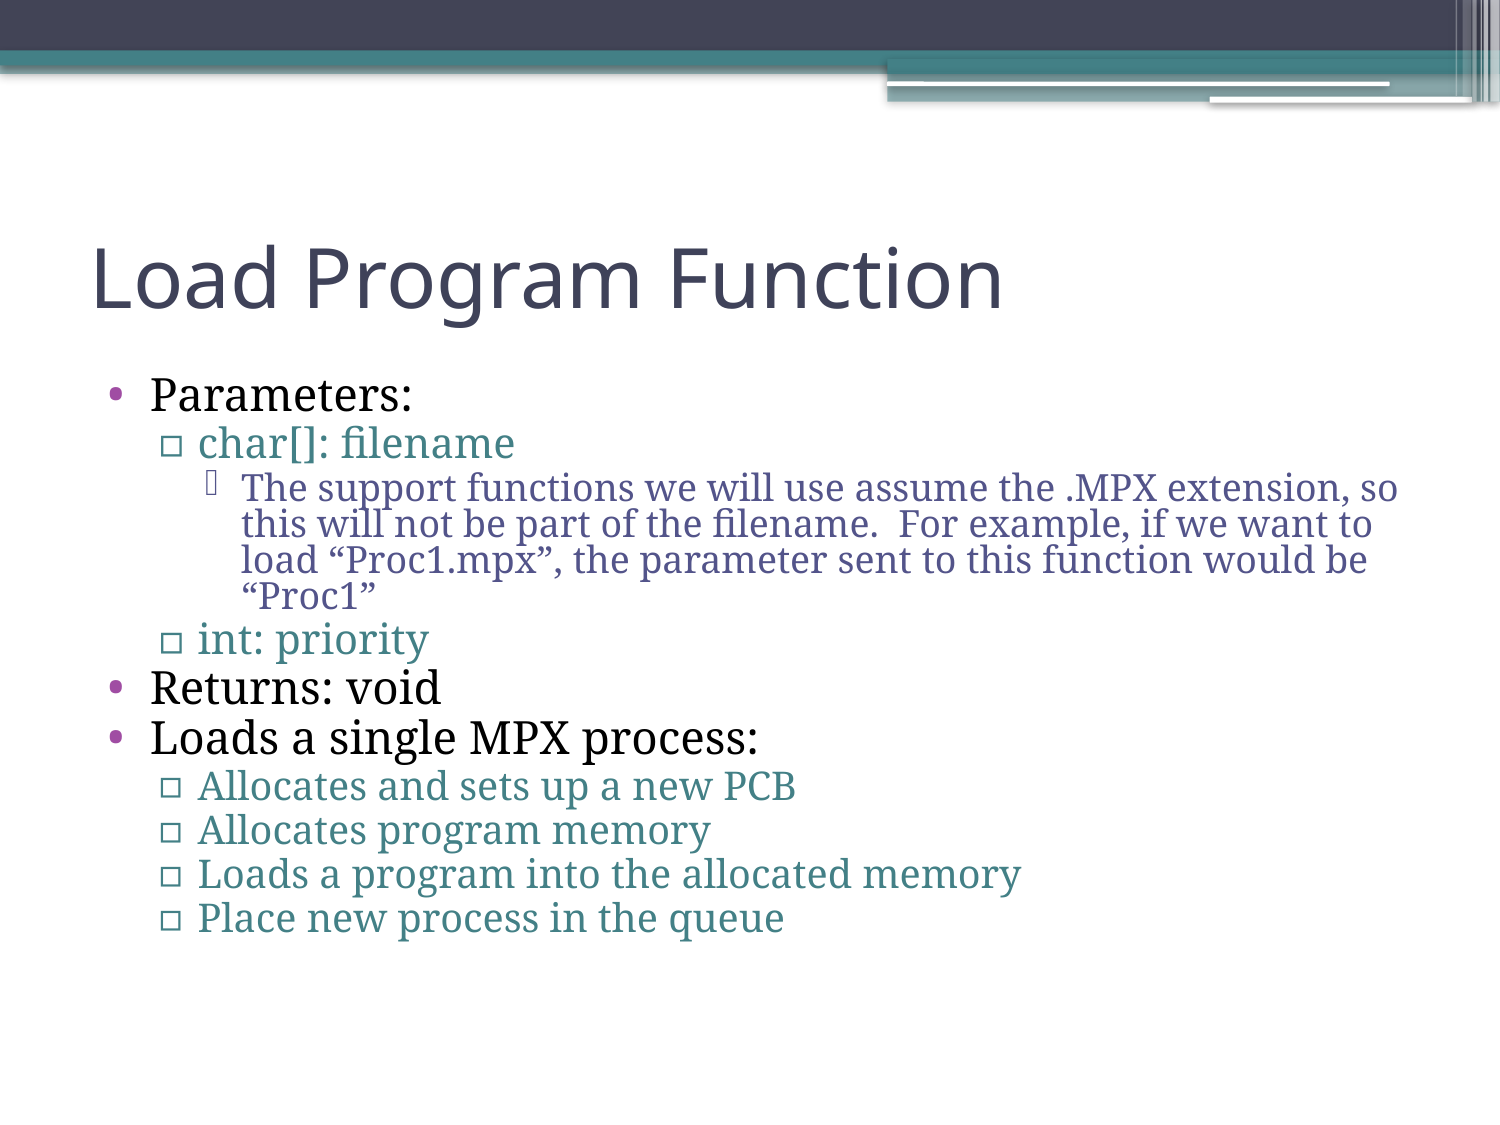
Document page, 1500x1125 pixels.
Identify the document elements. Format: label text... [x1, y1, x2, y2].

title Load Program Function [75, 187, 1425, 363]
list Parameters: char[]: filename The support functions we will use assume the .MPX extension, so this will not be part of the filename. For example, if we want to load “Proc1.mpx”, the parameter sent to this function would be “Proc1” int: priority Returns: void Loads a single MPX process: Allocates and sets up a new PCB Allocates program memory Loads a program into the allocated memory Place new process in the queue [75, 368, 1425, 1079]
